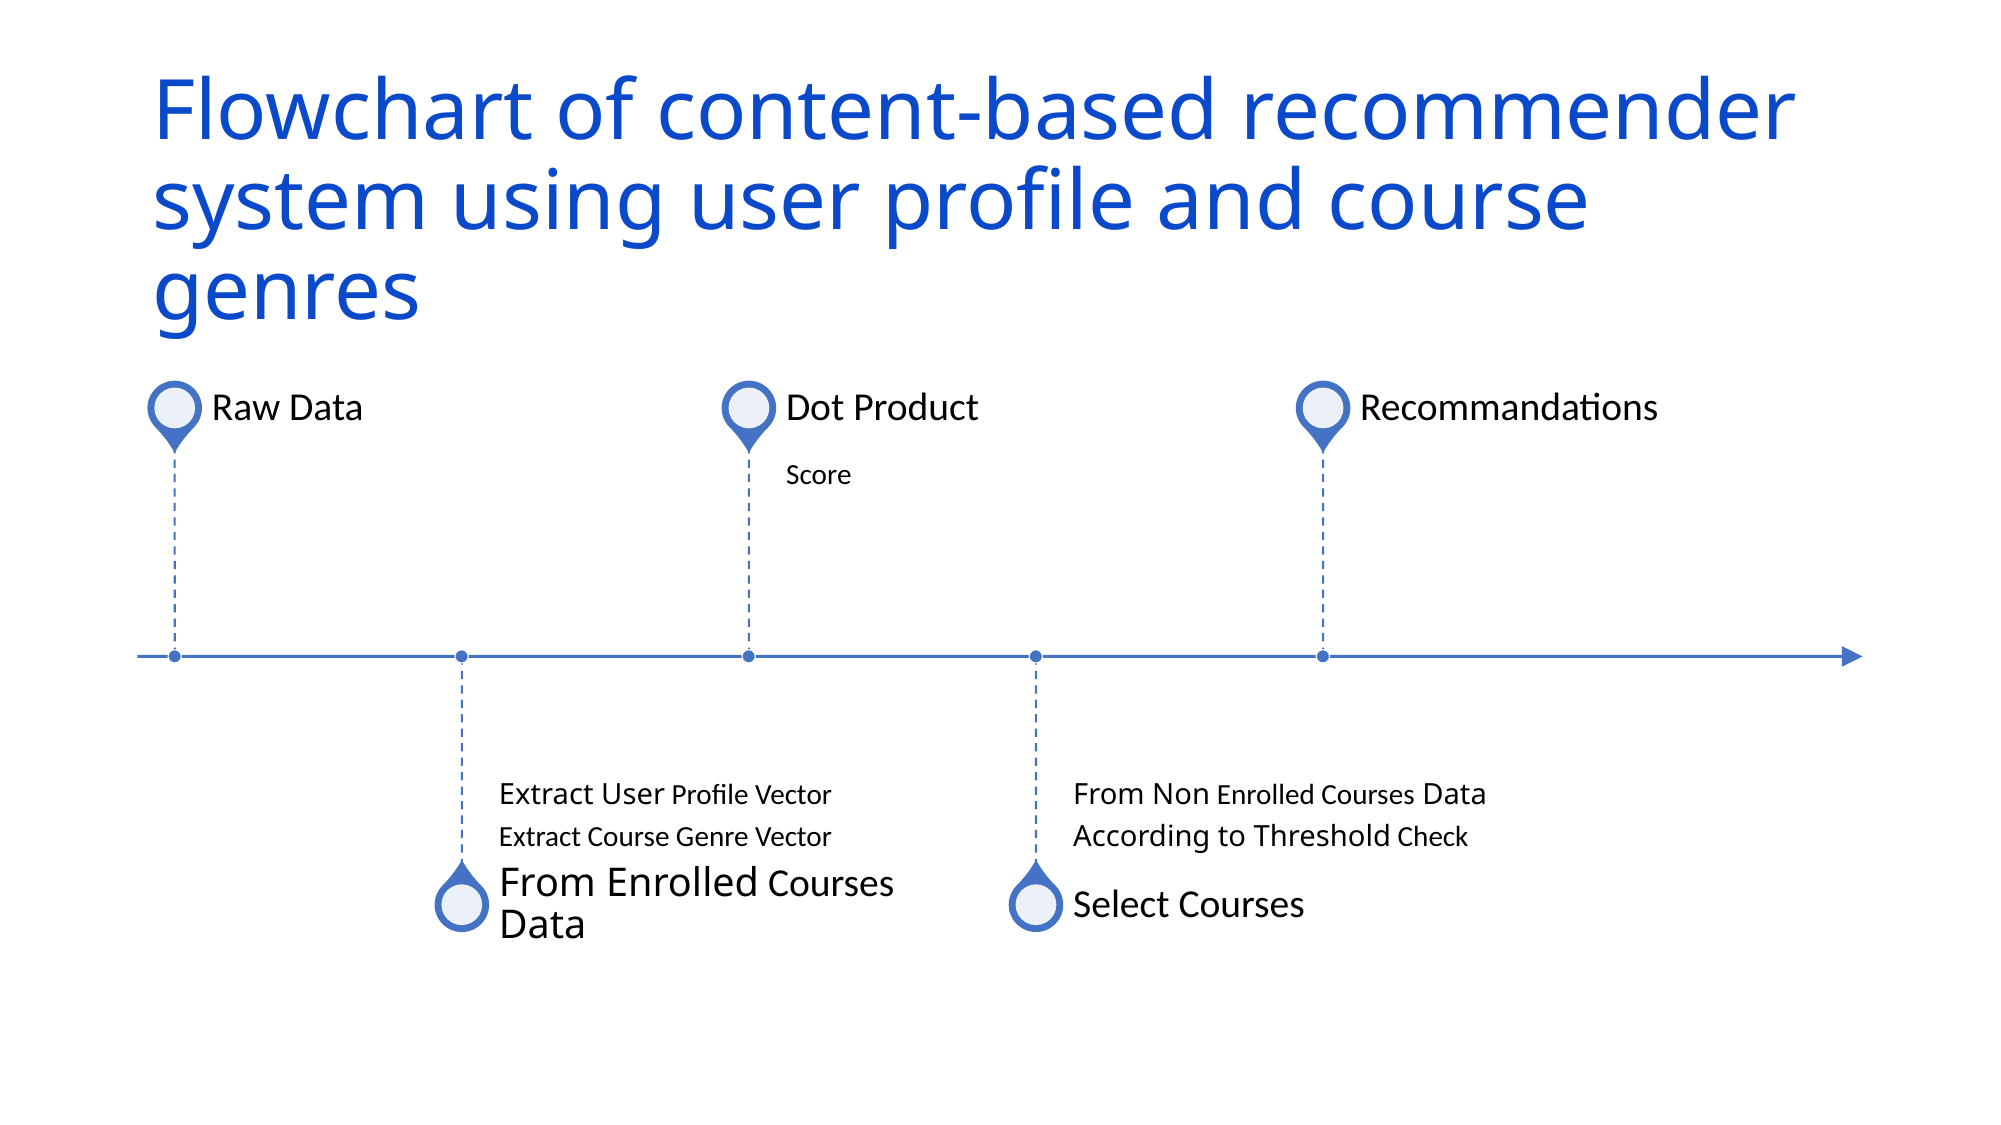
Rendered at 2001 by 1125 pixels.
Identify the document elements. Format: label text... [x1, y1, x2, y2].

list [137, 299, 1863, 1014]
title Flowchart of content-based recommender system using user profile and course genres [137, 59, 1863, 278]
